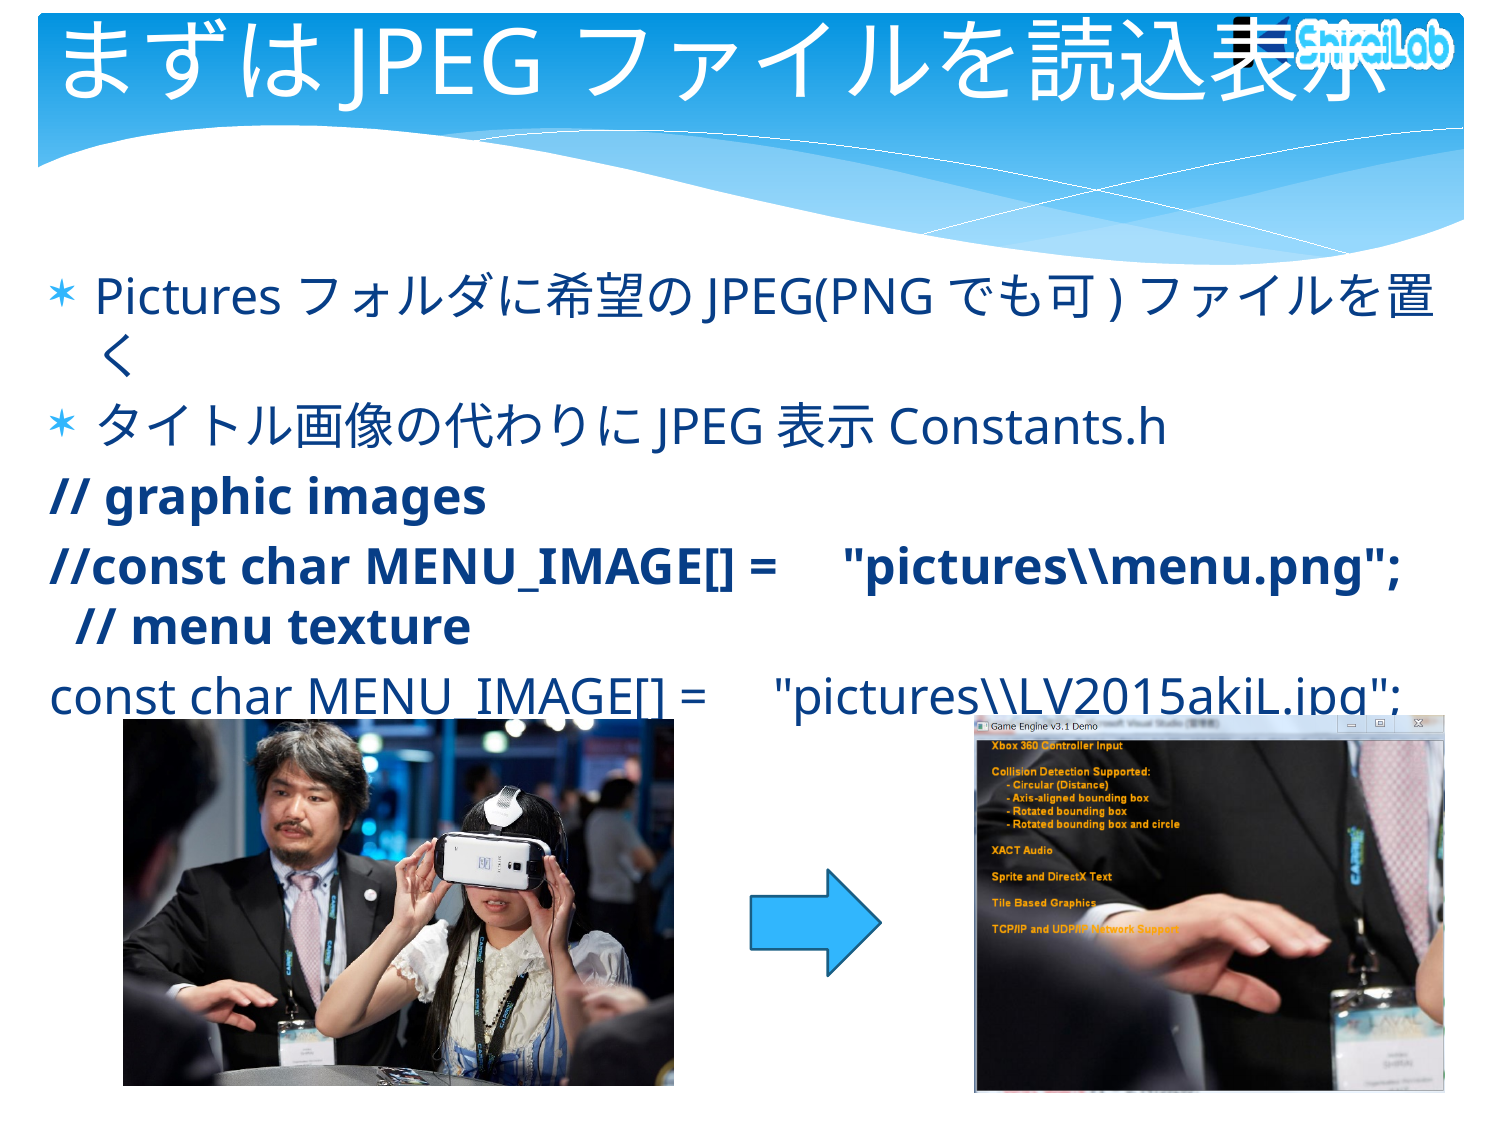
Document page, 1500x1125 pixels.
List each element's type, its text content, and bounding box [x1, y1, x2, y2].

title まずはJPEGファイルを読込表示 [34, 0, 1462, 234]
list Picturesフォルダに希望のJPEG(PNGでも可)ファイルを置く タイトル画像の代わりにJPEG表示Constants.h // graphic images //const char MENU_IMAGE[] = "pictures\\menu.png"; // menu texture const char MENU_IMAGE[] = "pictures\\LV2015akiL.jpg"; [34, 257, 1466, 1059]
picture [974, 715, 1445, 1094]
text_box [749, 868, 882, 978]
picture [123, 719, 674, 1086]
